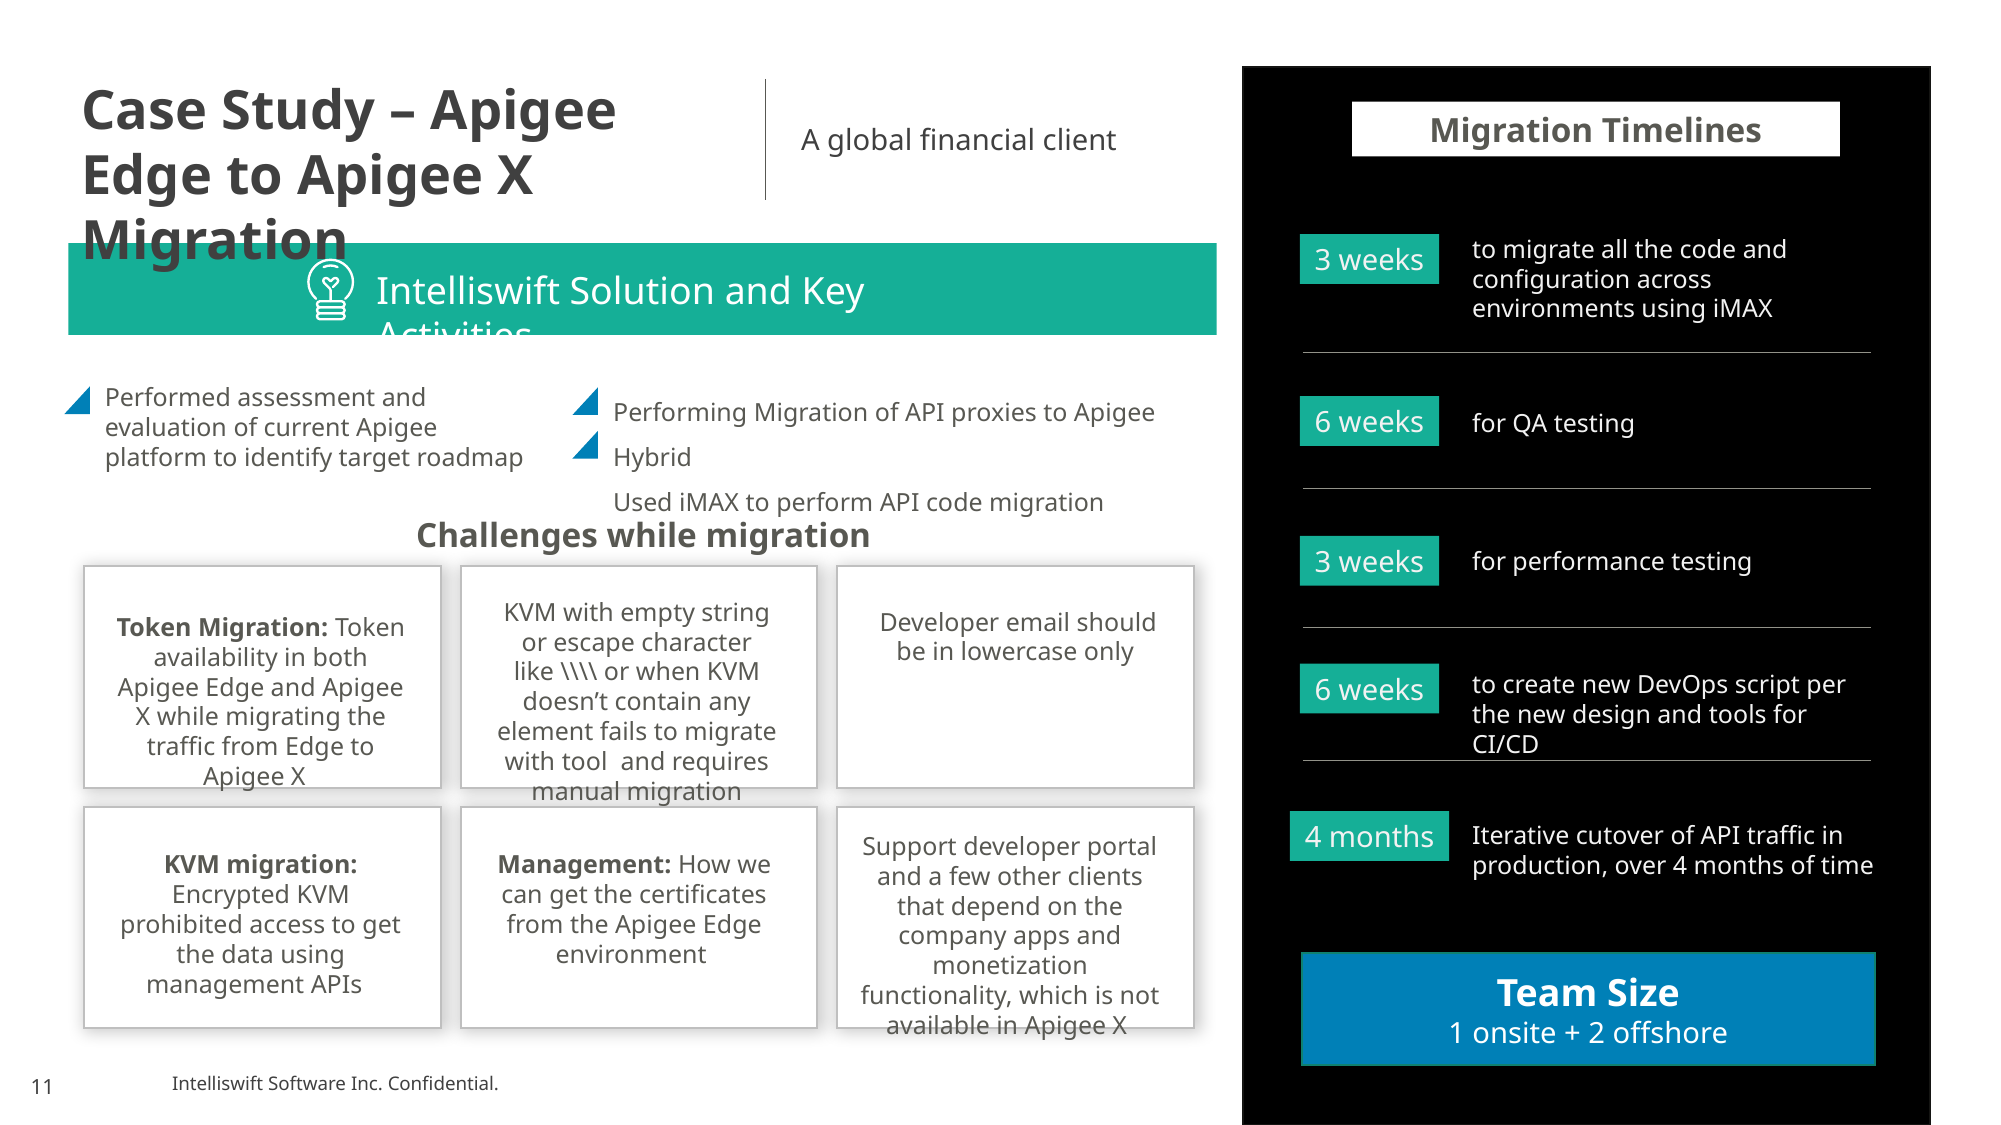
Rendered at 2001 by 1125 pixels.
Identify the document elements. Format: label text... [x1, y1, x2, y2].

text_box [64, 374, 547, 481]
text_box Migration Timelines [1352, 101, 1840, 157]
text_box [460, 565, 818, 789]
text_box [836, 806, 1195, 1029]
text_box [83, 806, 442, 1029]
text_box Performing Migration of API proxies to Apigee Hybrid Used iMAX to perform API code migration [598, 374, 1233, 524]
text_box Token Migration: Token availability in both Apigee Edge and Apigee X while migrating the traffic from Edge to Apigee X [99, 603, 423, 799]
text_box KVM with empty string or escape character like \\\\ or when KVM doesn’t contain any element fails to migrate with tool and requires manual migration [475, 588, 799, 813]
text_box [1293, 225, 1892, 889]
text_box [570, 385, 598, 417]
text_box [83, 565, 442, 789]
text_box Challenges while migration [401, 486, 887, 562]
text_box Developer email should be in lowercase only [857, 598, 1181, 674]
text_box Team Size 1 onsite + 2 offshore [1301, 952, 1876, 1066]
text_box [66, 68, 1222, 335]
text_box Support developer portal and a few other clients that depend on the company apps and monetization functionality, which is not available in Apigee X [840, 822, 1180, 1047]
text_box [836, 565, 1195, 789]
text_box [570, 429, 598, 460]
text_box [460, 806, 818, 1029]
text_box Management: How we can get the certificates from the Apigee Edge environment [472, 841, 796, 976]
text_box [1242, 66, 1931, 1125]
text_box KVM migration: Encrypted KVM prohibited access to get the data using management APIs [99, 841, 423, 1006]
